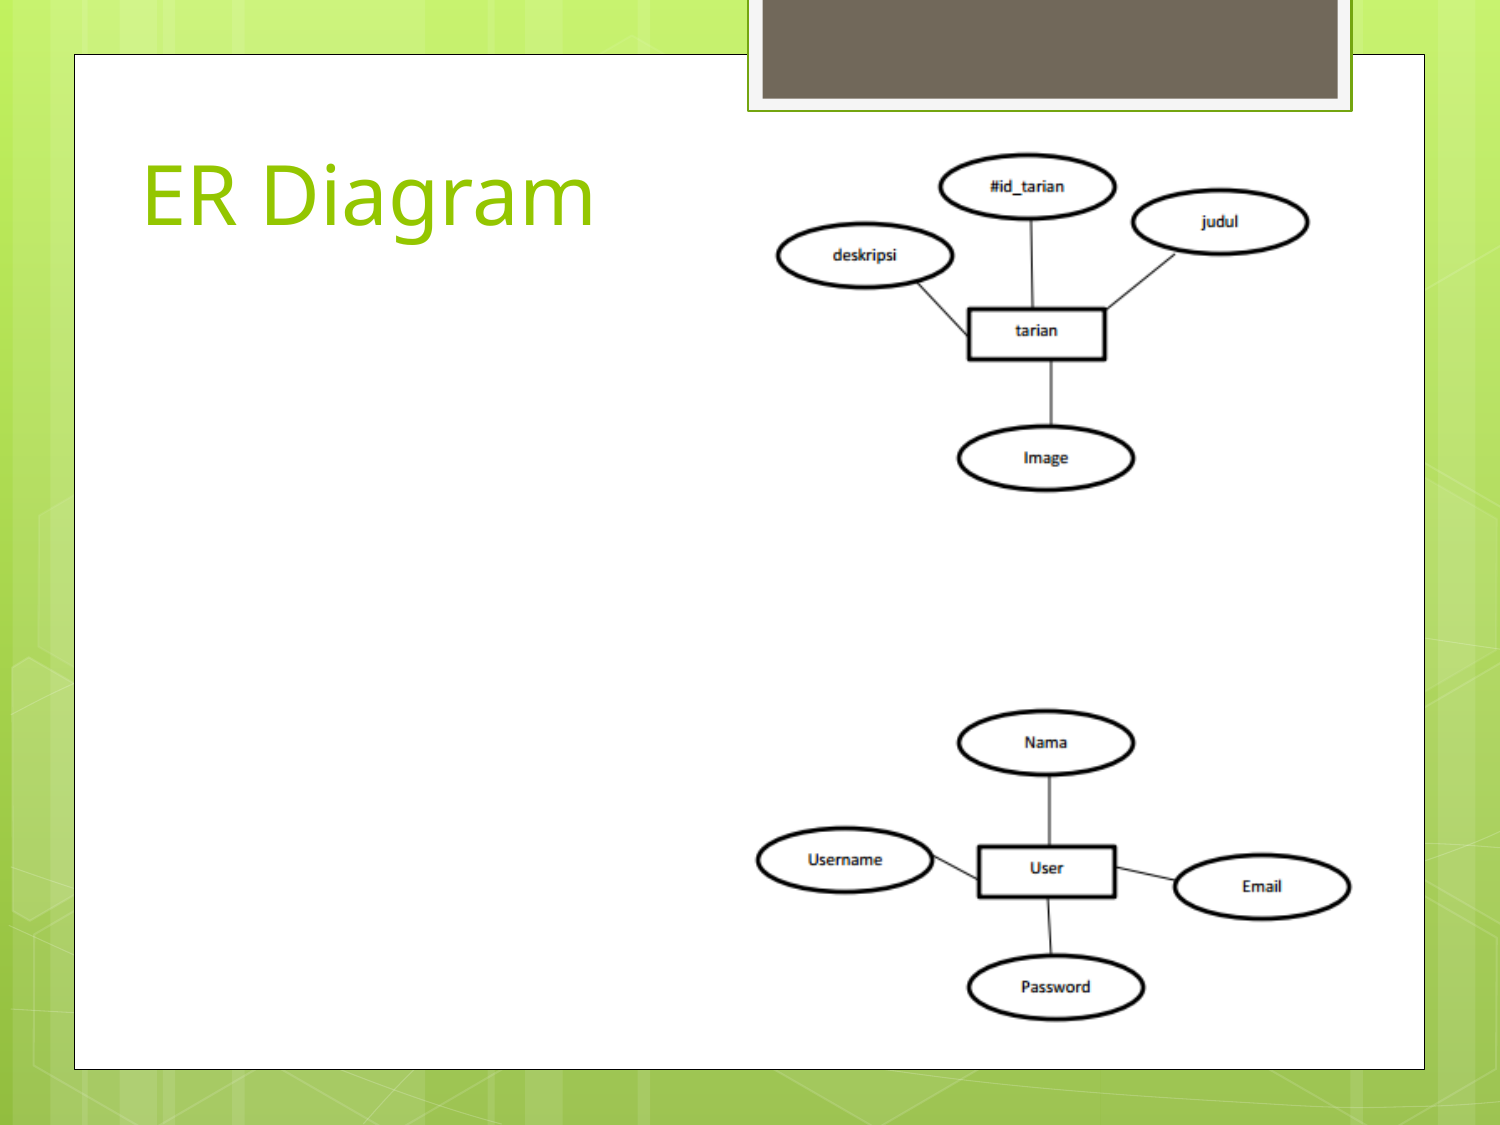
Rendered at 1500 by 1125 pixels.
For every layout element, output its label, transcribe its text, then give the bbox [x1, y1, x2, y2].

title ER Diagram [125, 62, 1278, 250]
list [749, 137, 1373, 1038]
